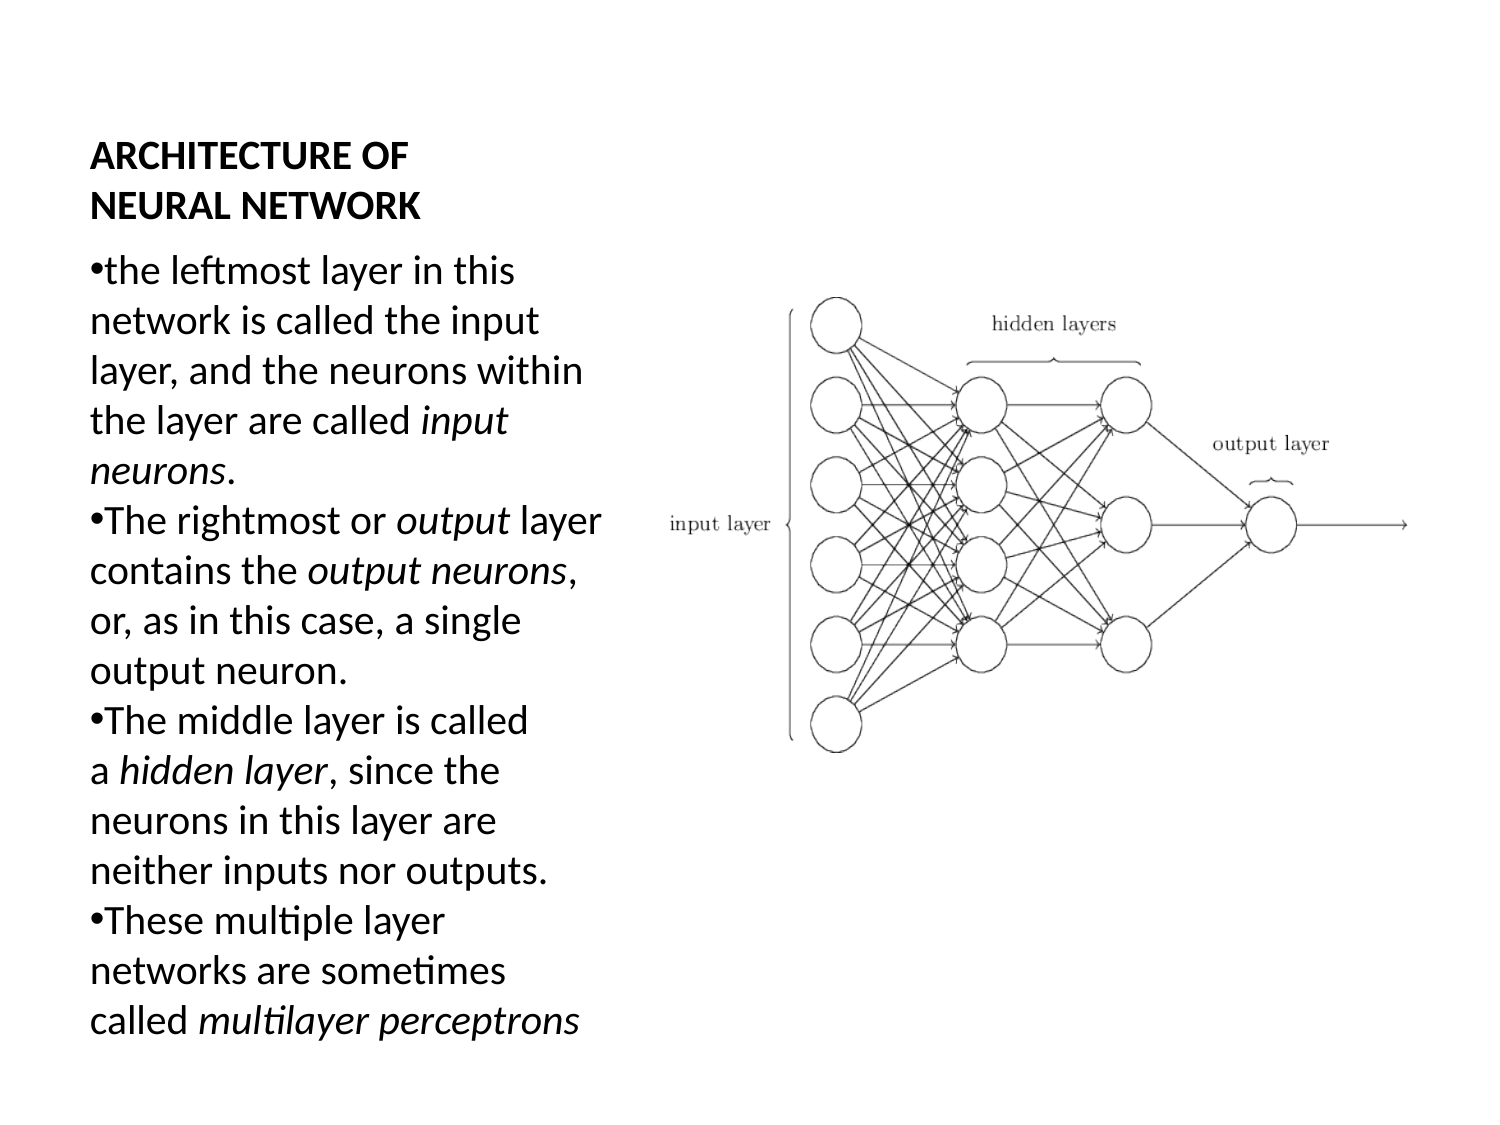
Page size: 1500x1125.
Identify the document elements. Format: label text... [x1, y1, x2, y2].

picture [662, 297, 1426, 753]
text_box the leftmost layer in this network is called the input layer, and the neurons within the layer are called input neurons. The rightmost or output layer contains the output neurons, or, as in this case, a single output neuron. The middle layer is called a hidden layer, since the neurons in this layer are neither inputs nor outputs. These multiple layer networks are sometimes called multilayer perceptrons [74, 235, 625, 1125]
text_box ARCHITECTURE OF NEURAL NETWORK [75, 44, 569, 235]
